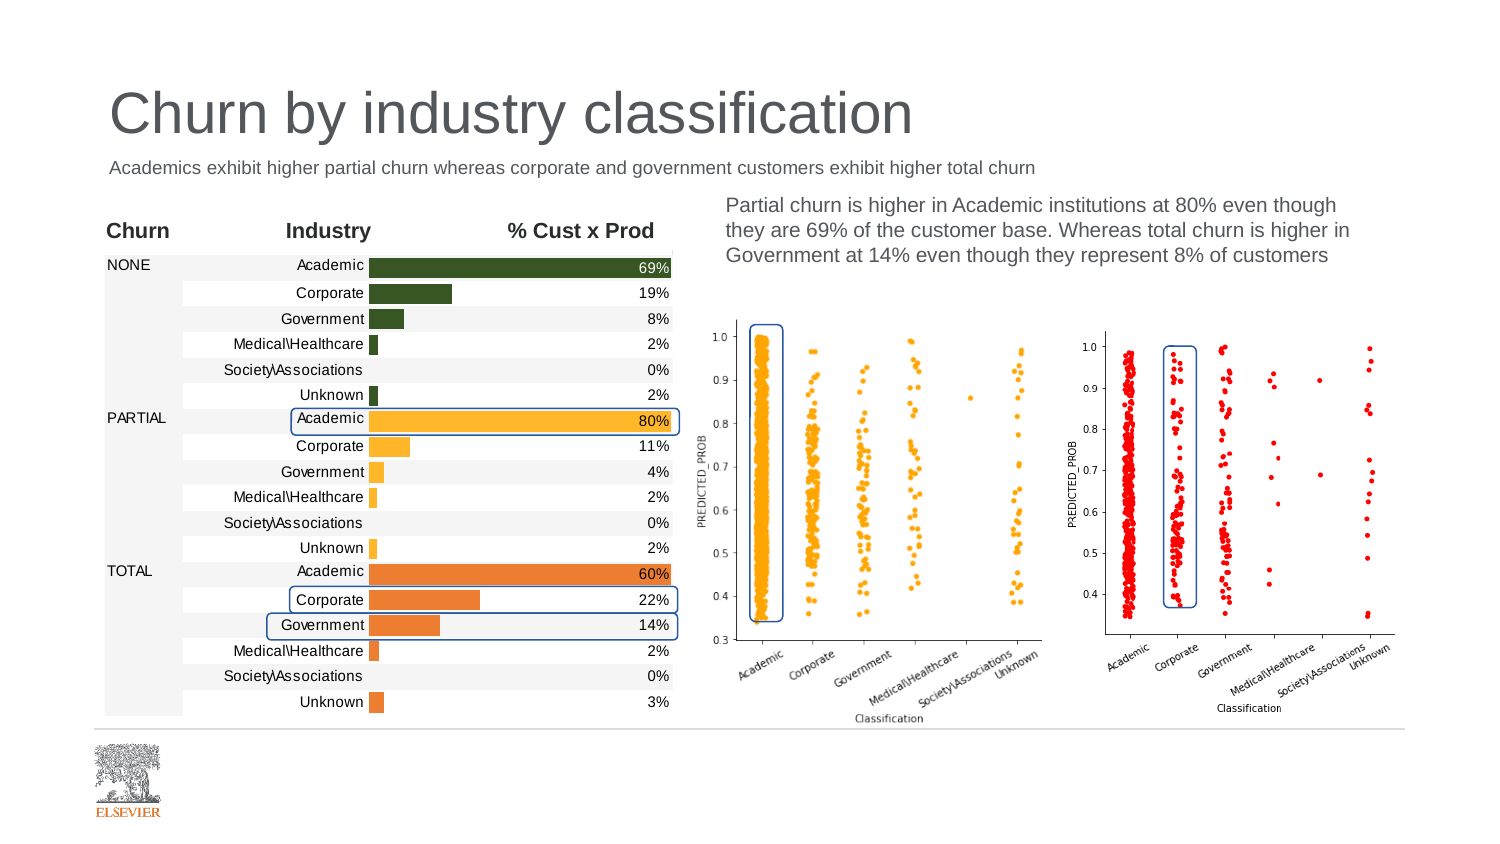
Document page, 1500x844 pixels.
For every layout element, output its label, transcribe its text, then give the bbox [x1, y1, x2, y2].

text_box Academics exhibit higher partial churn whereas corporate and government customers exhibit higher total churn [94, 148, 1310, 186]
picture [1060, 324, 1396, 720]
picture [94, 743, 161, 817]
picture [689, 312, 1042, 732]
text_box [103, 229, 680, 717]
text_box Churn Industry % Cust x Prod [85, 209, 674, 251]
text_box [94, 146, 1406, 223]
title Churn by industry classification [94, 72, 1406, 146]
text_box Partial churn is higher in Academic institutions at 80% even though they are 69% of the customer base. Whereas total churn is higher in Government at 14% even though they represent 8% of customers [710, 184, 1396, 275]
